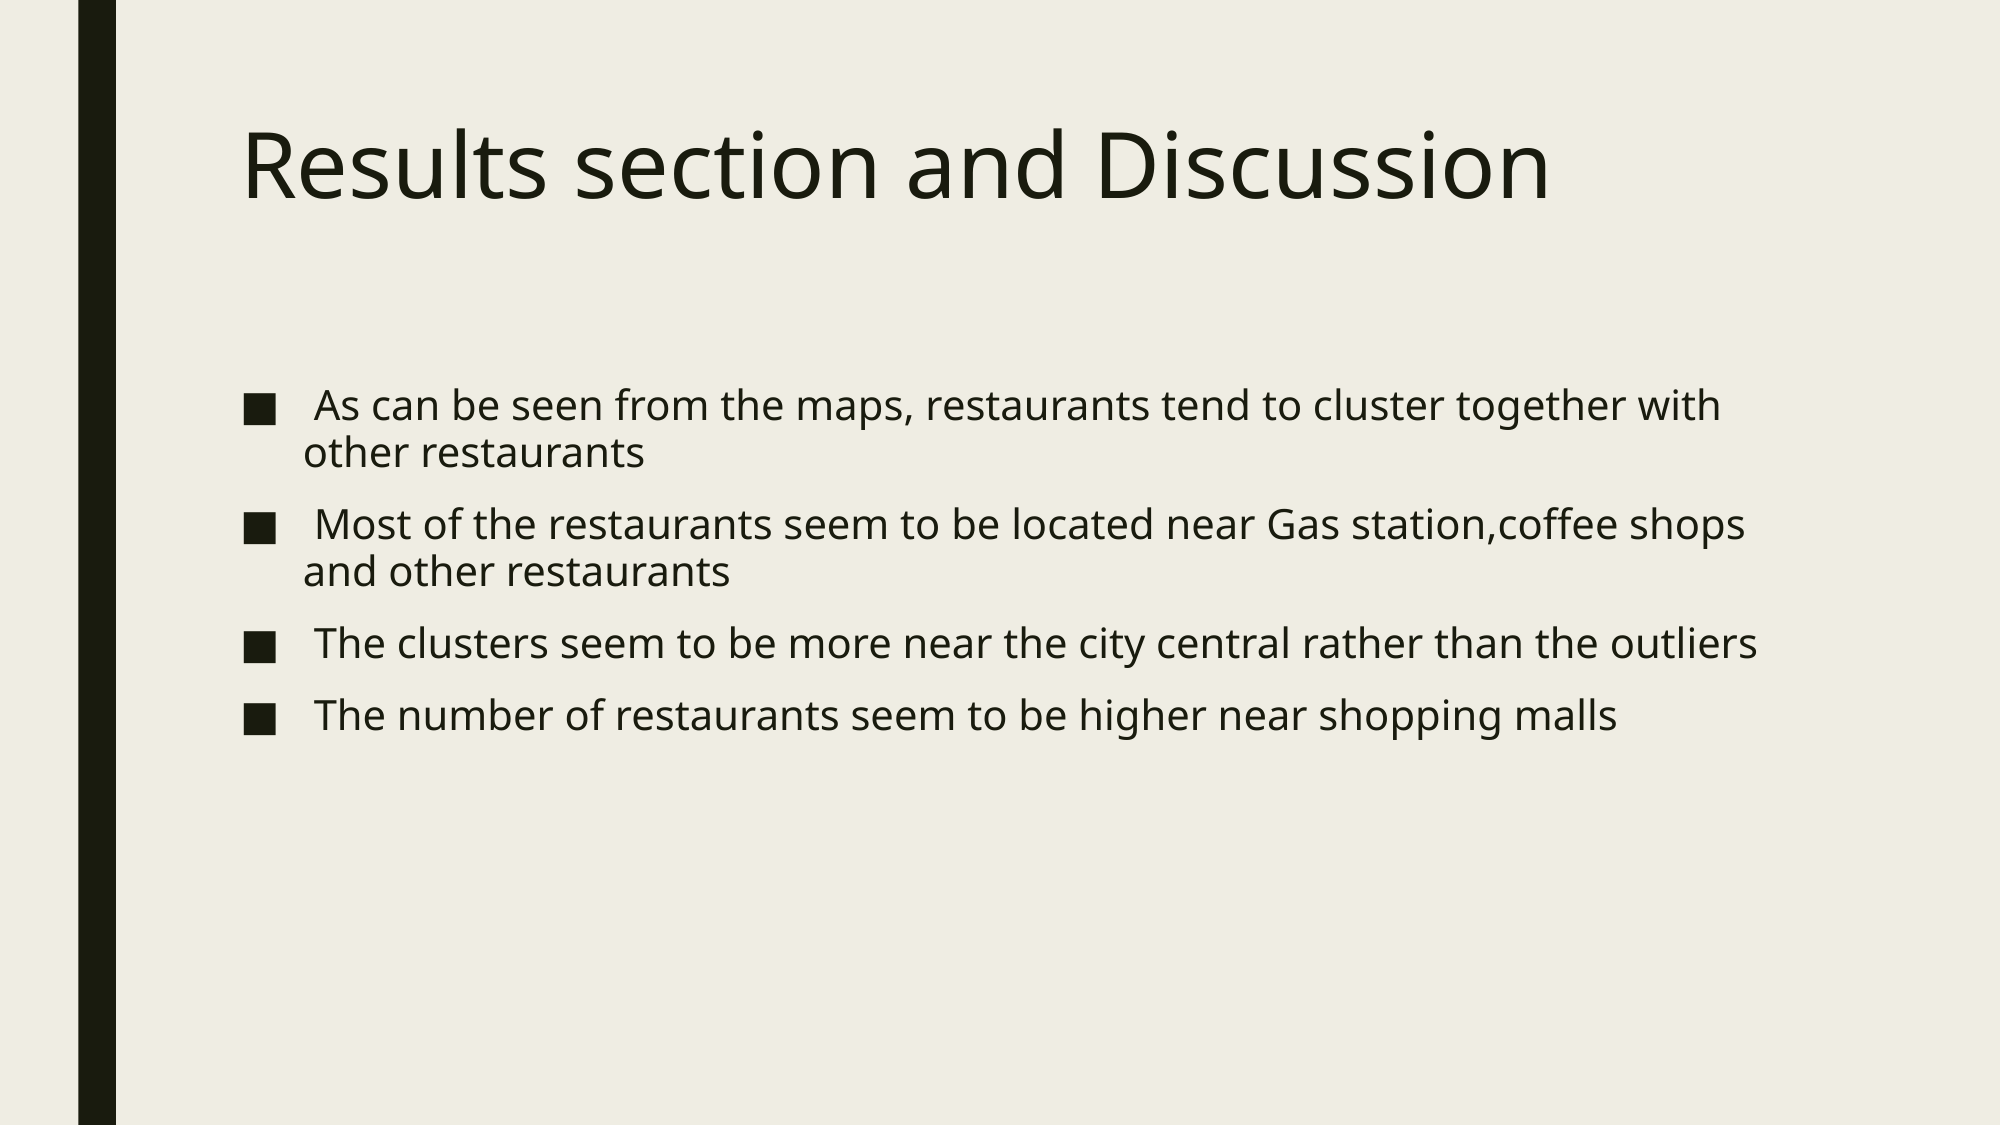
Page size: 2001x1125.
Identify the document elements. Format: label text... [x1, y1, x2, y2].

list As can be seen from the maps, restaurants tend to cluster together with other restaurants Most of the restaurants seem to be located near Gas station,coffee shops and other restaurants The clusters seem to be more near the city central rather than the outliers The number of restaurants seem to be higher near shopping malls [225, 375, 1800, 963]
title Results section and Discussion [225, 112, 1800, 357]
